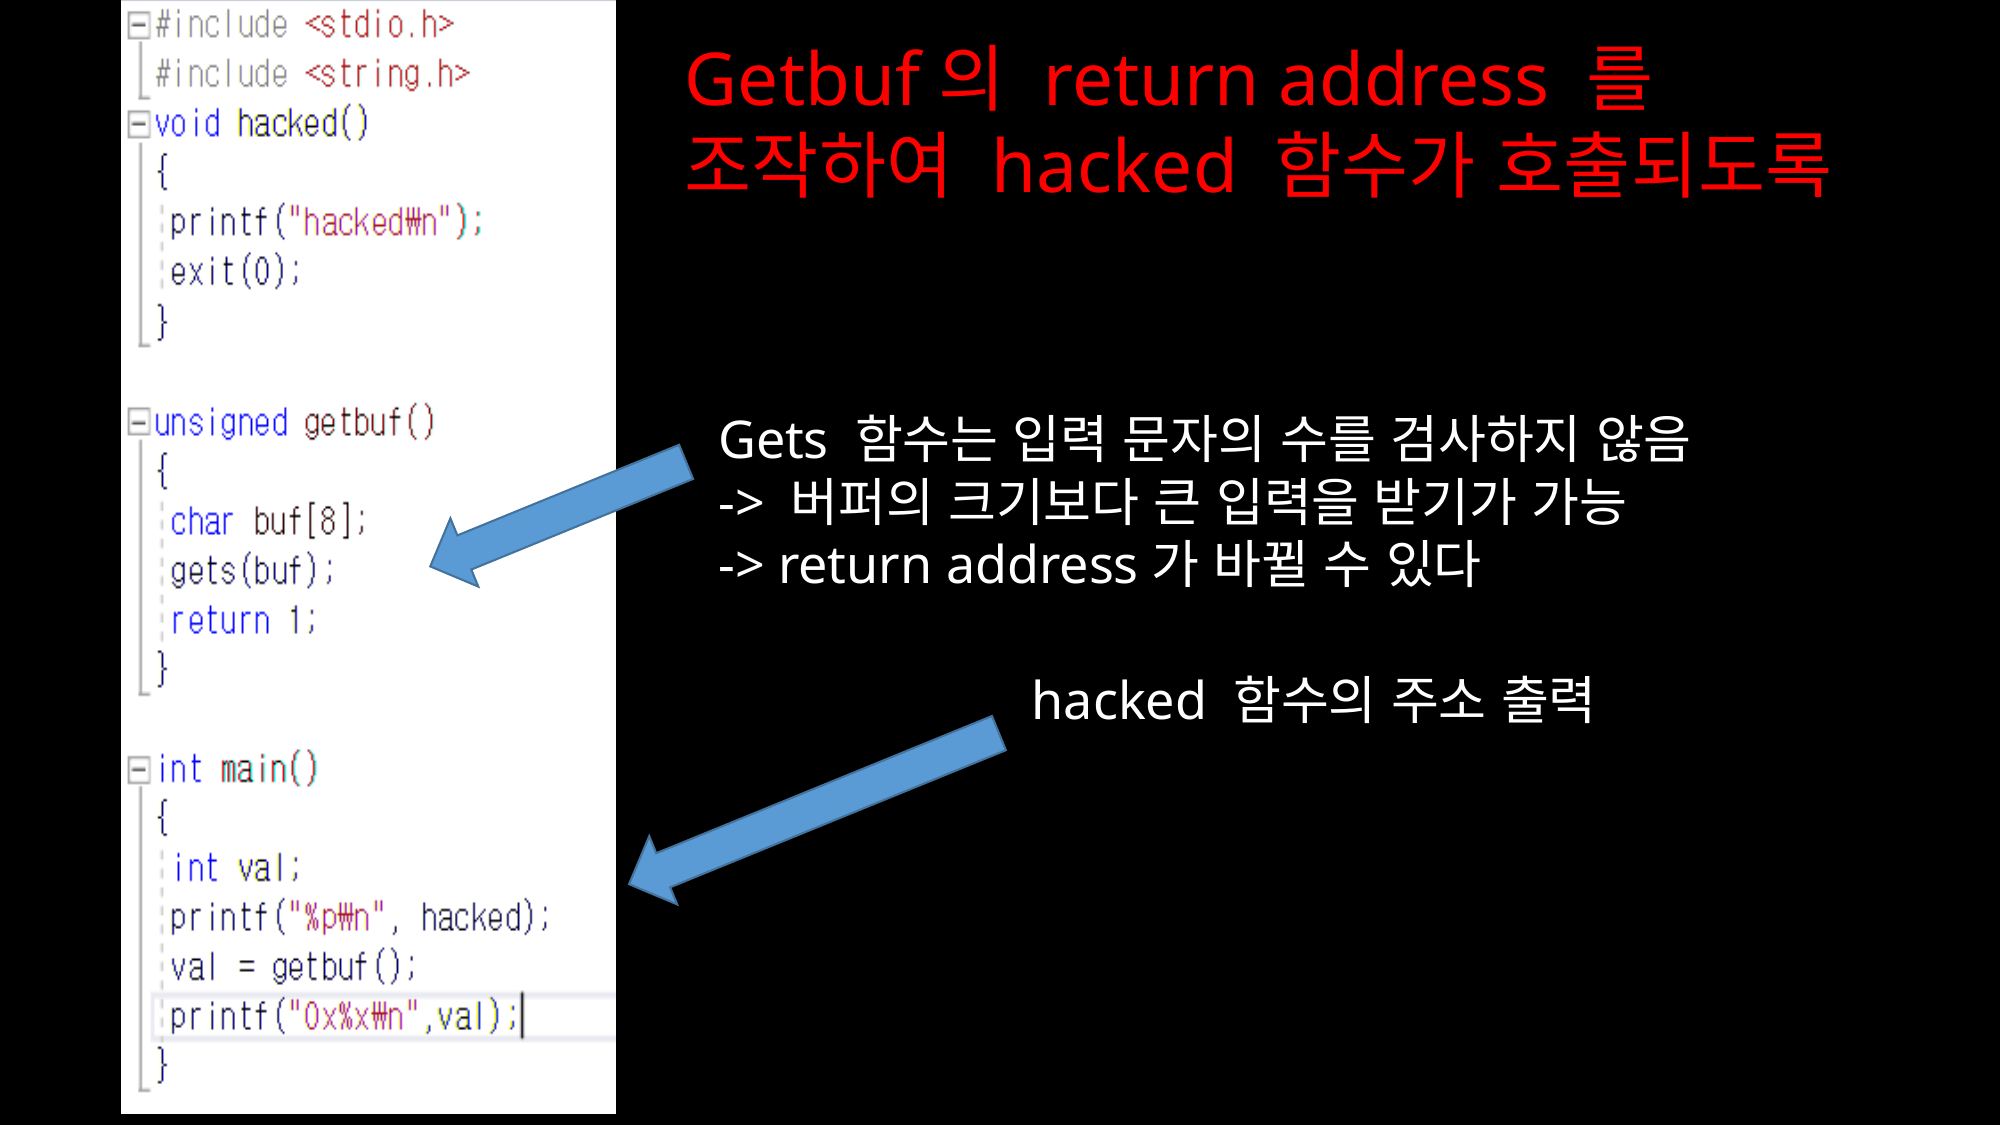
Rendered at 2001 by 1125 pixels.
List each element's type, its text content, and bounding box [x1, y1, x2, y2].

picture [121, 0, 616, 1114]
text_box [616, 443, 695, 512]
text_box [627, 714, 1008, 907]
text_box Gets 함수는 입력 문자의 수를 검사하지 않음 -> 버퍼의 크기보다 큰 입력을 받기가 가능 -> return address가 바뀔 수 있다 [703, 399, 1957, 602]
text_box hacked 함수의 주소 출력 [1016, 659, 1612, 738]
text_box Getbuf의 return address 를 조작하여 hacked 함수가 호출되도록 [669, 24, 1924, 215]
